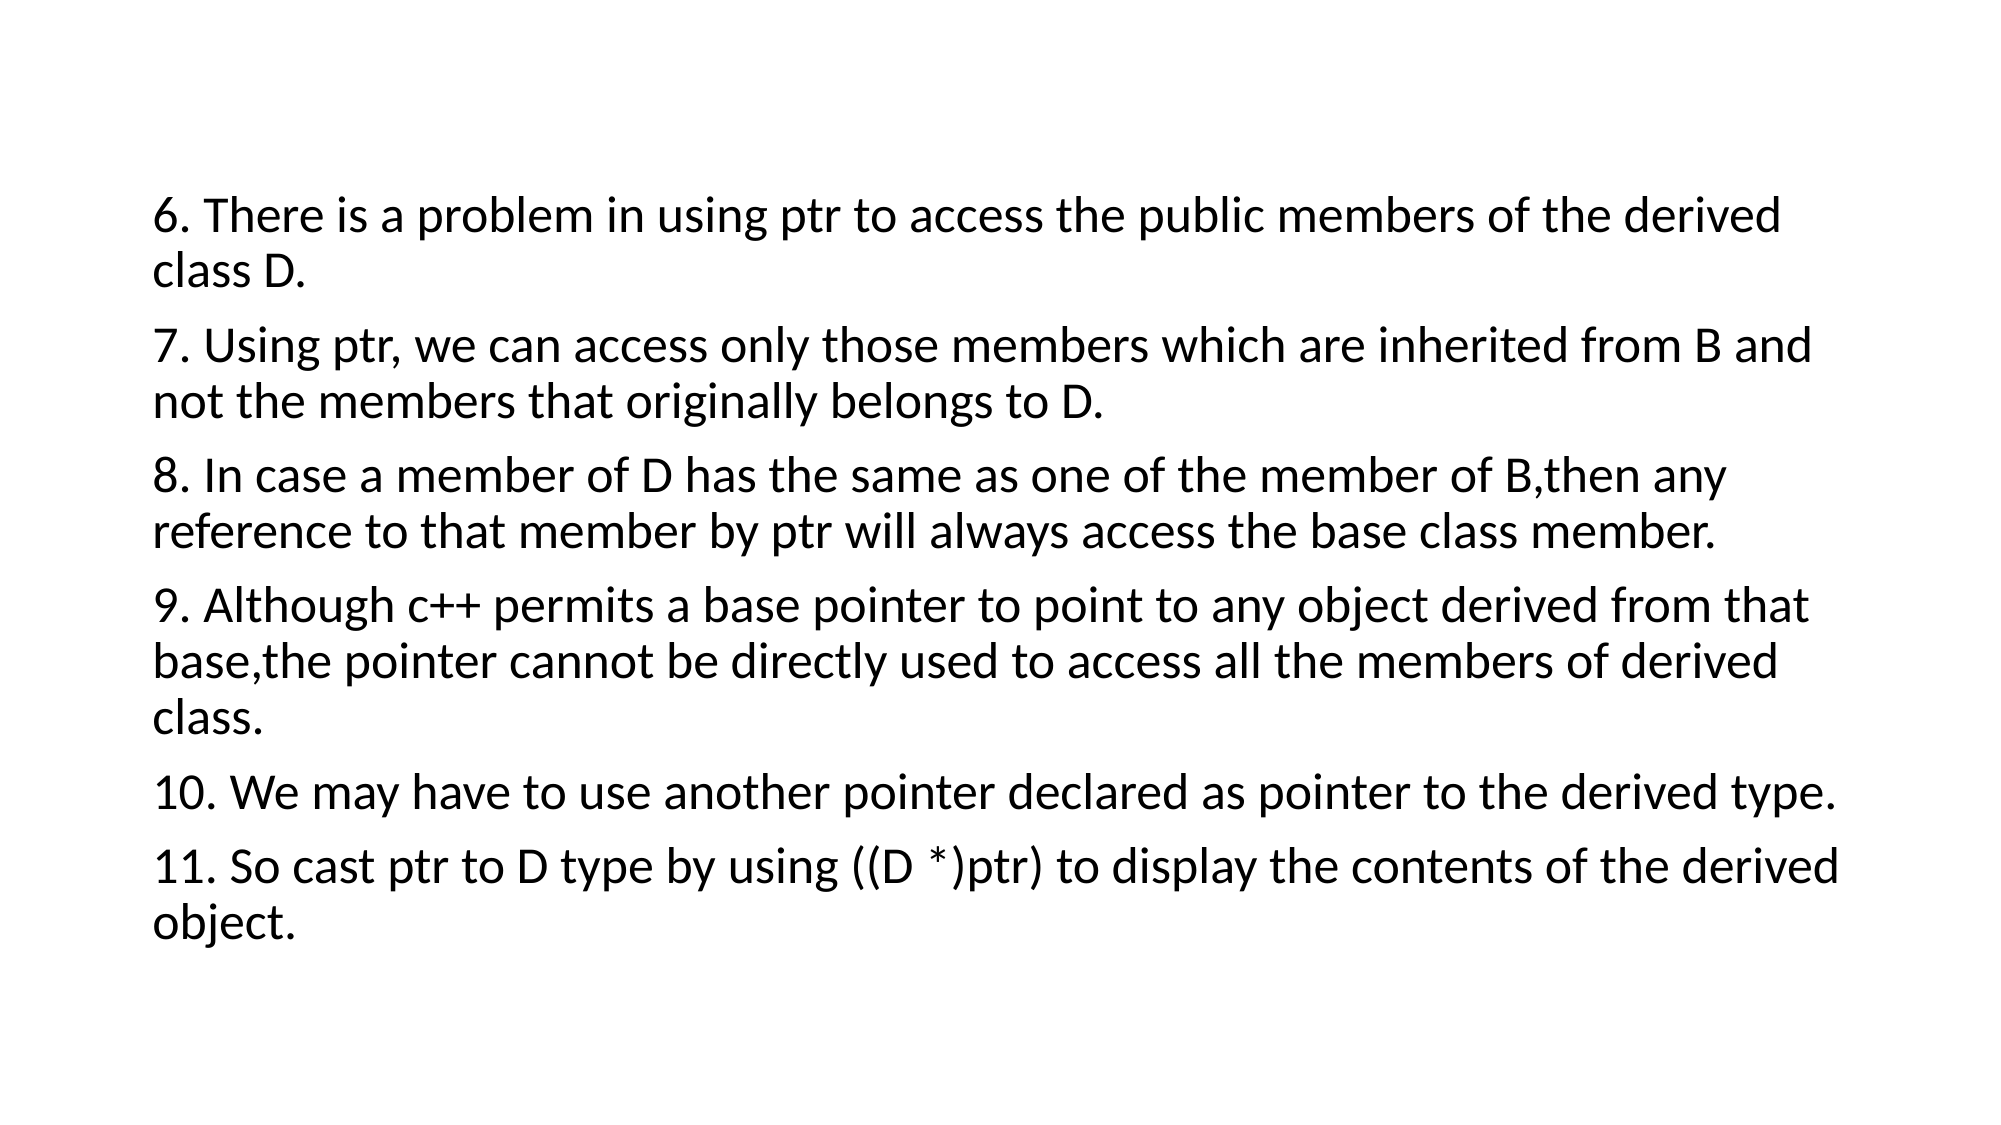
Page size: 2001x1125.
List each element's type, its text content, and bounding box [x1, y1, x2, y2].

list 6. There is a problem in using ptr to access the public members of the derived class D. 7. Using ptr, we can access only those members which are inherited from B and not the members that originally belongs to D. 8. In case a member of D has the same as one of the member of B,then any reference to that member by ptr will always access the base class member. 9. Although c++ permits a base pointer to point to any object derived from that base,the pointer cannot be directly used to access all the members of derived class. 10. We may have to use another pointer declared as pointer to the derived type. 11. So cast ptr to D type by using ((D *)ptr) to display the contents of the derived object. [137, 179, 1863, 1014]
